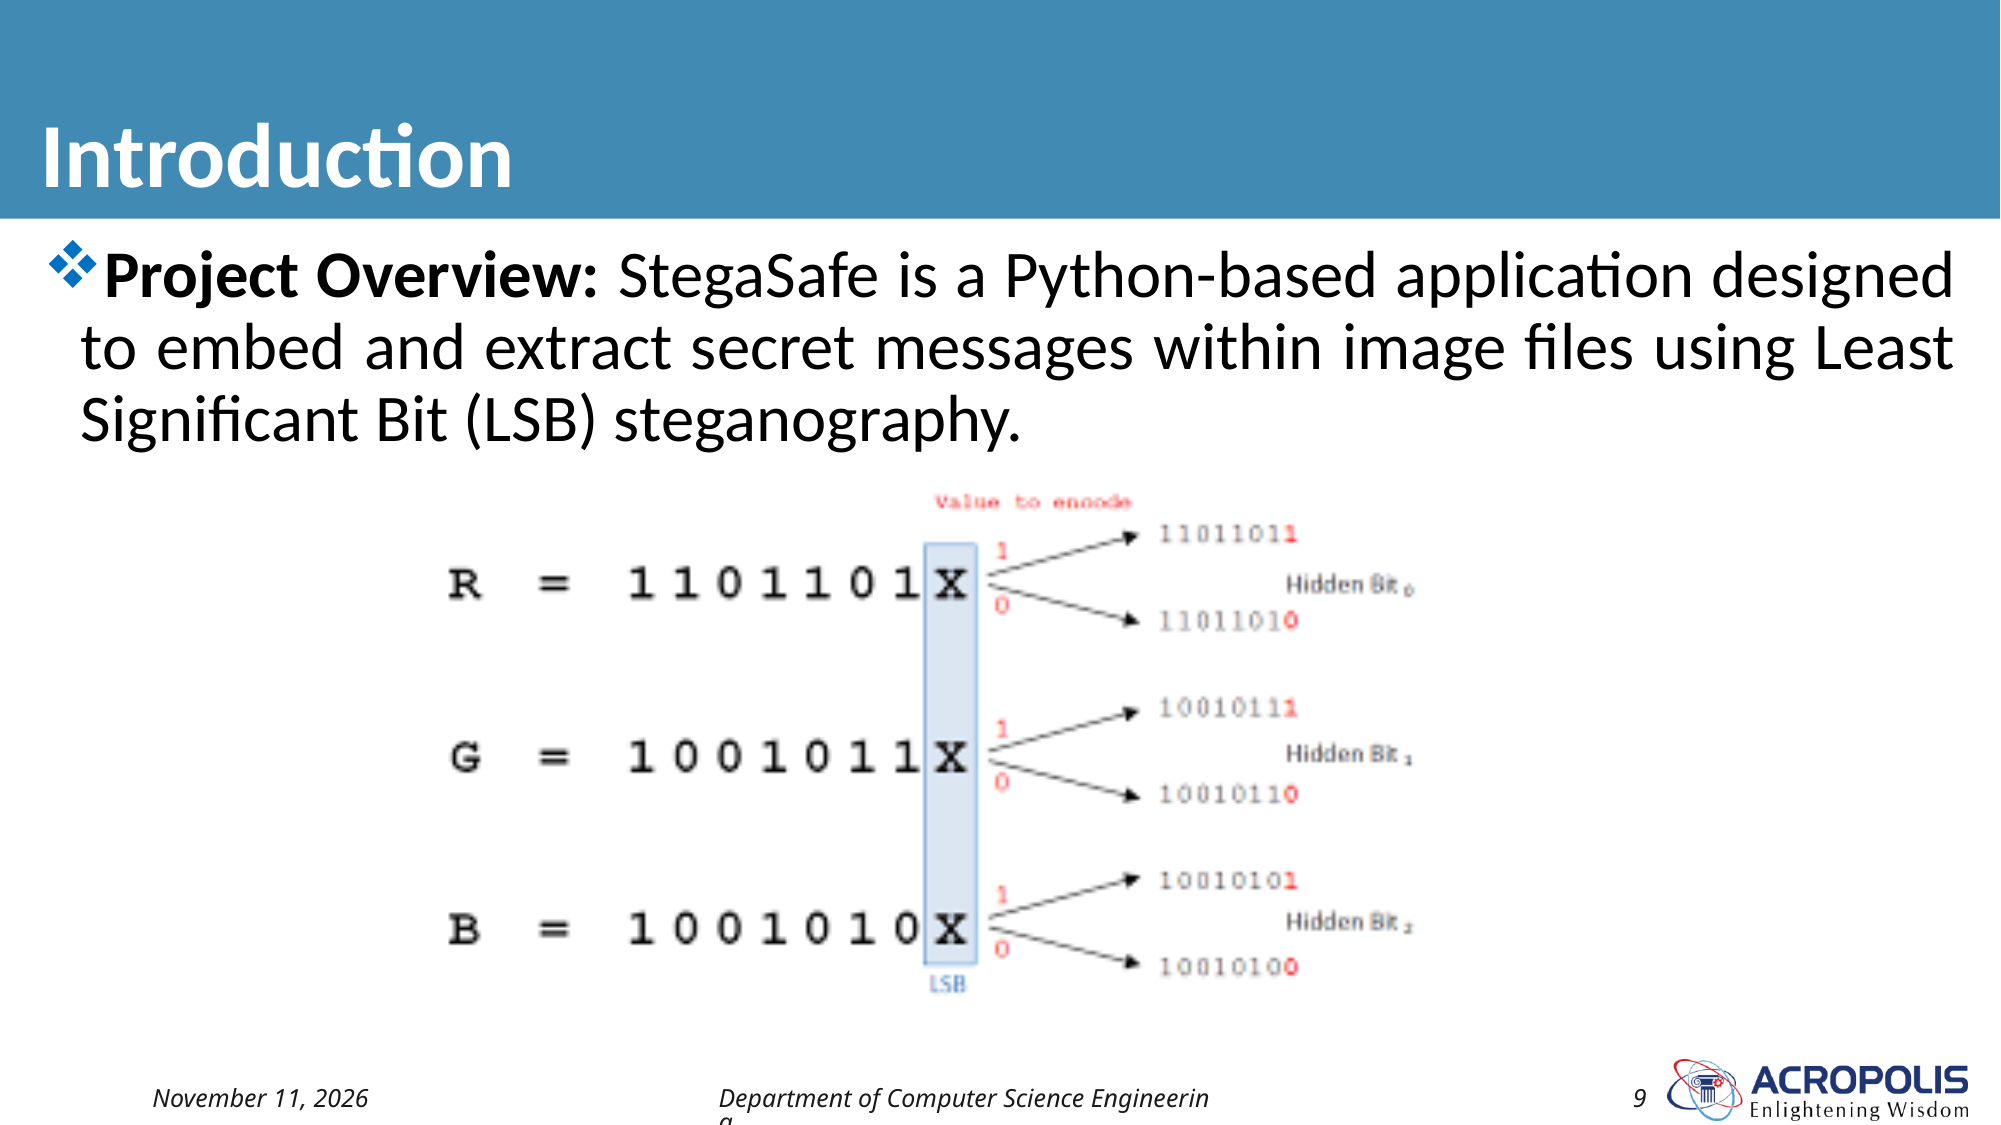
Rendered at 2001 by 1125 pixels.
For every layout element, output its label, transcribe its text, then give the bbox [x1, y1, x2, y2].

slide_number 9 [1436, 1076, 1662, 1122]
list Project Overview: StegaSafe is a Python-based application designed to embed and extract secret messages within image files using Least Significant Bit (LSB) steganography. [28, 232, 1972, 1072]
picture [399, 478, 1450, 1045]
title Introduction [25, 0, 1974, 214]
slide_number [137, 1076, 663, 1122]
footer Department of Computer Science Engineering [703, 1076, 1229, 1122]
picture [1667, 1072, 1968, 1121]
